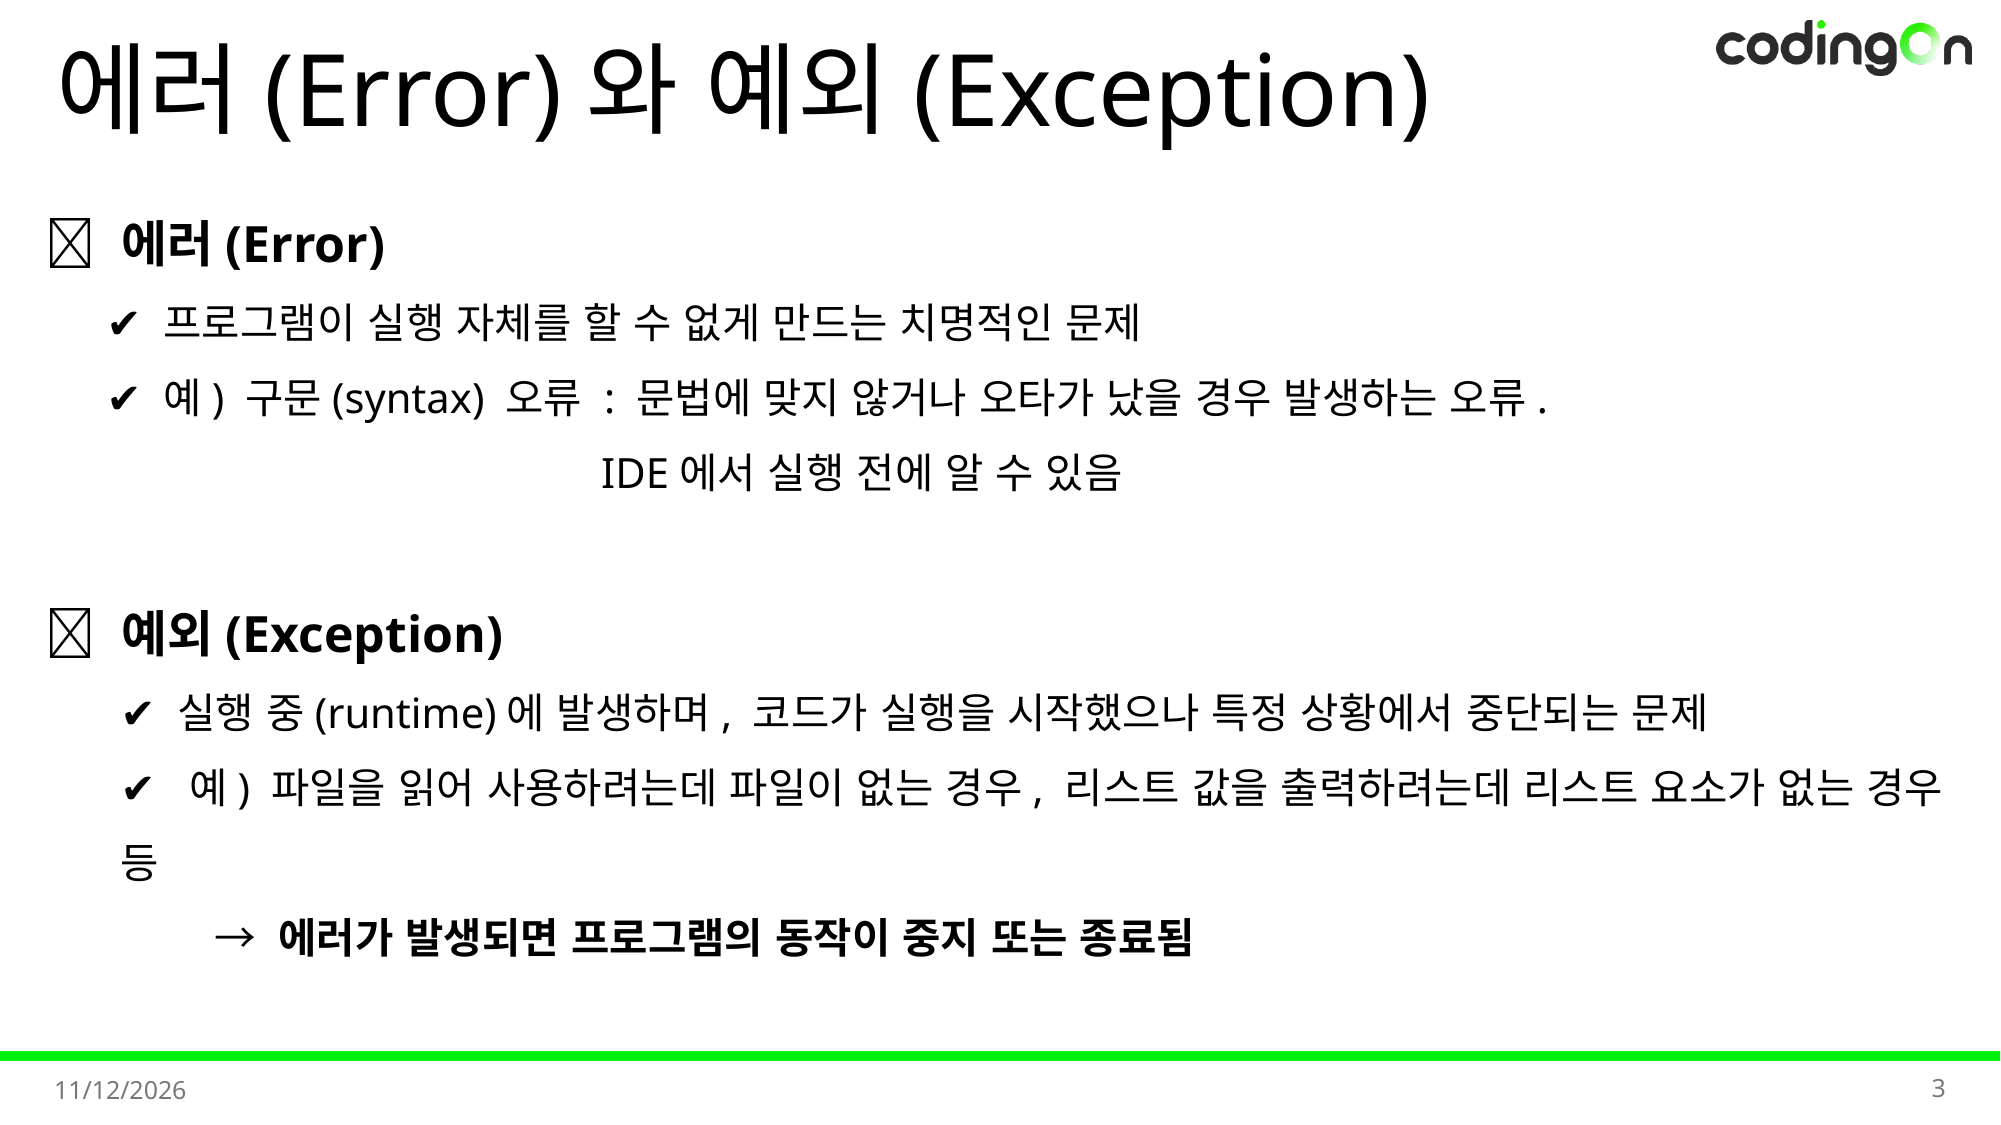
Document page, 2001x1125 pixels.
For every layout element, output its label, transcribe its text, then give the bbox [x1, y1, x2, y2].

picture [1767, 20, 1972, 76]
slide_number 3 [1510, 1059, 1961, 1120]
title 에러(Error)와 예외(Exception) [41, 0, 1767, 174]
text_box 💡 에러(Error) ✔️ 프로그램이 실행 자체를 할 수 없게 만드는 치명적인 문제 ✔️ 예) 구문(syntax) 오류 : 문법에 맞지 않거나 오타가 났을 경우 발생하는 오류. IDE에서 실행 전에 알 수 있음 💡 예외(Exception) ✔️ 실행 중(runtime)에 발생하며, 코드가 실행을 시작했으나 특정 상황에서 중단되는 문제 ✔️ 예) 파일을 읽어 사용하려는데 파일이 없는 경우, 리스트 값을 출력하려는데 리스트 요소가 없는 경우 등 → 에러가 발생되면 프로그램의 동작이 중지 또는 종료됨 [30, 174, 1961, 970]
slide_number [39, 1061, 490, 1122]
